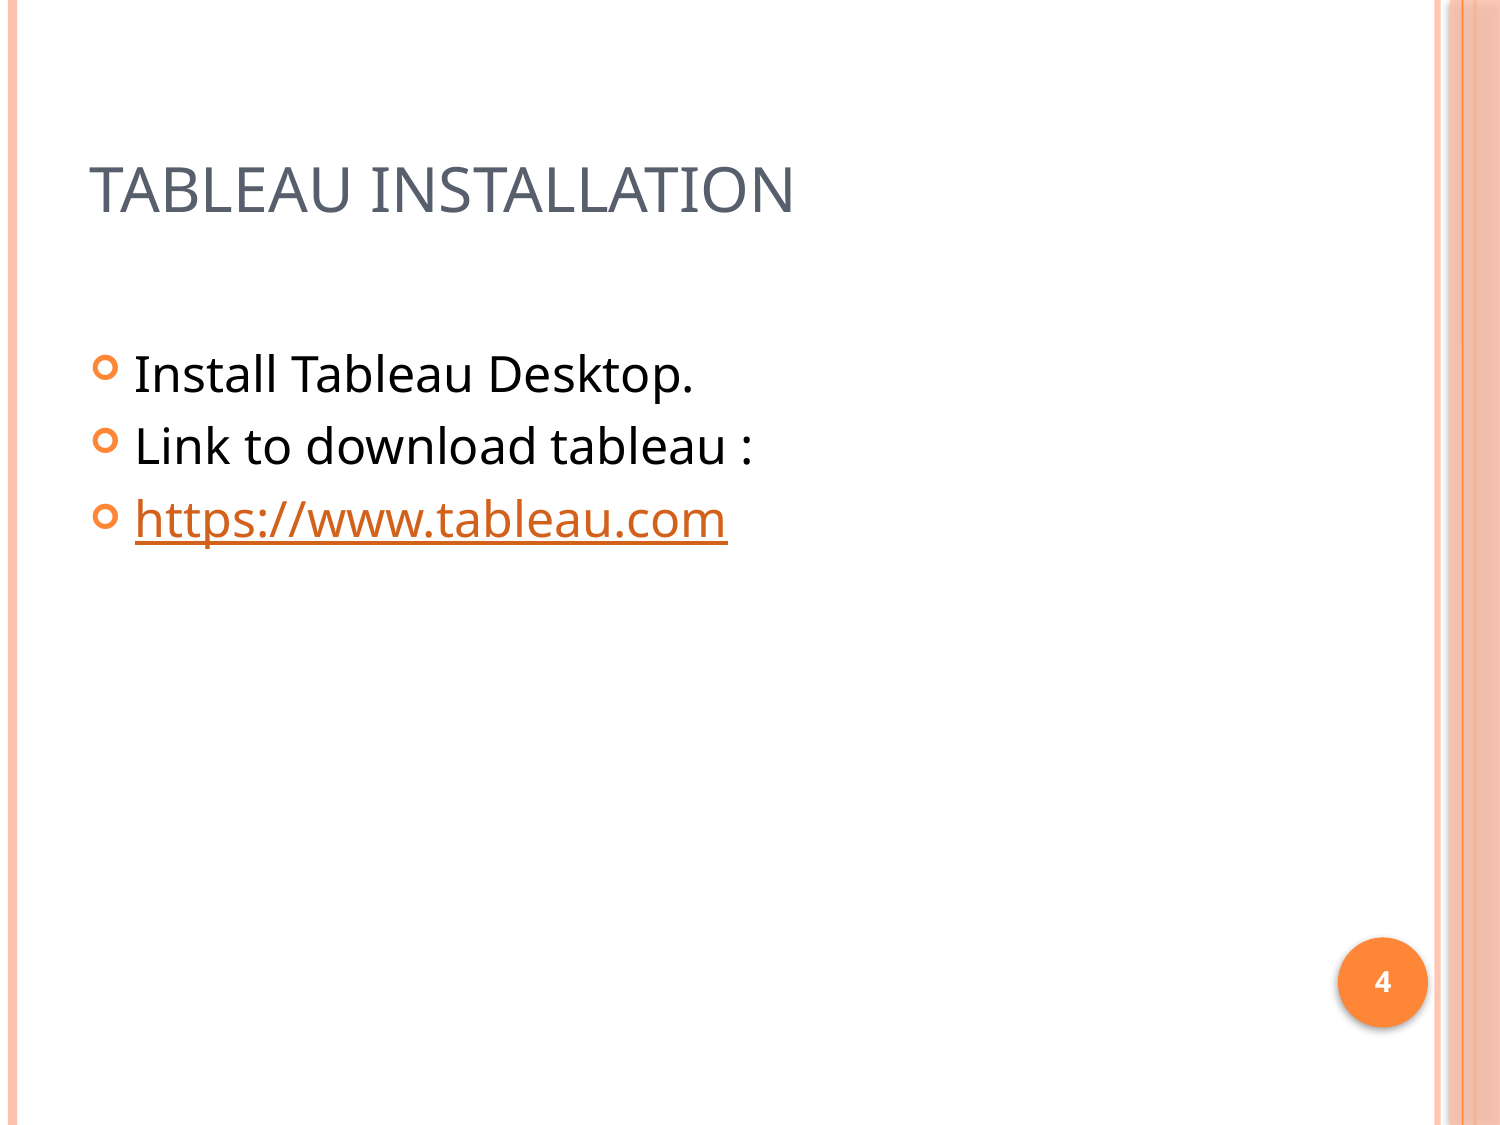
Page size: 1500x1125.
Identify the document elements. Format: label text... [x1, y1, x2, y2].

title Tableau Installation [75, 45, 1300, 233]
slide_number 4 [1333, 940, 1434, 1027]
list Install Tableau Desktop. Link to download tableau : https://www.tableau.com [75, 262, 1300, 1062]
